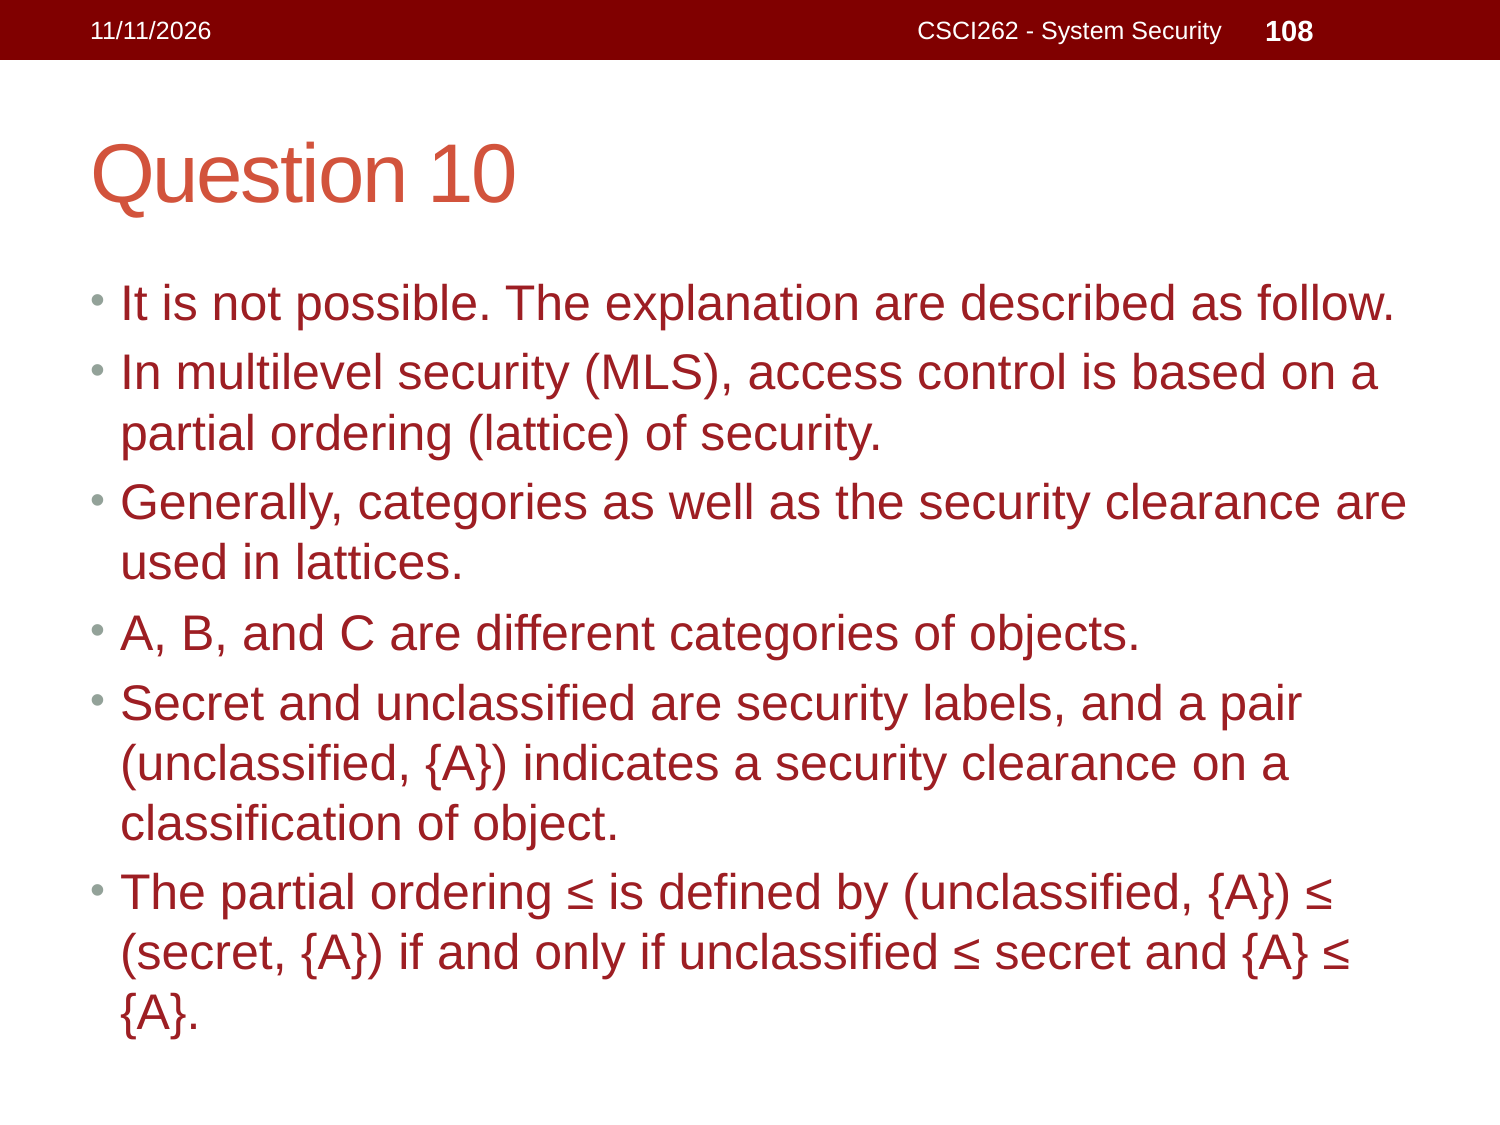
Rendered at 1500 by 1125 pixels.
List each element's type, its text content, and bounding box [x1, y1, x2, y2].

slide_number 108 [1250, 3, 1425, 57]
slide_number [75, 3, 550, 57]
footer CSCI262 - System Security [562, 3, 1238, 57]
title Question 10 [75, 87, 1425, 250]
list It is not possible. The explanation are described as follow. In multilevel security (MLS), access control is based on a partial ordering (lattice) of security. Generally, categories as well as the security clearance are used in lattices. A, B, and C are different categories of objects. Secret and unclassified are security labels, and a pair (unclassified, {A}) indicates a security clearance on a classification of object. The partial ordering ≤ is defined by (unclassified, {A}) ≤ (secret, {A}) if and only if unclassified ≤ secret and {A} ≤ {A}. [75, 262, 1425, 1063]
